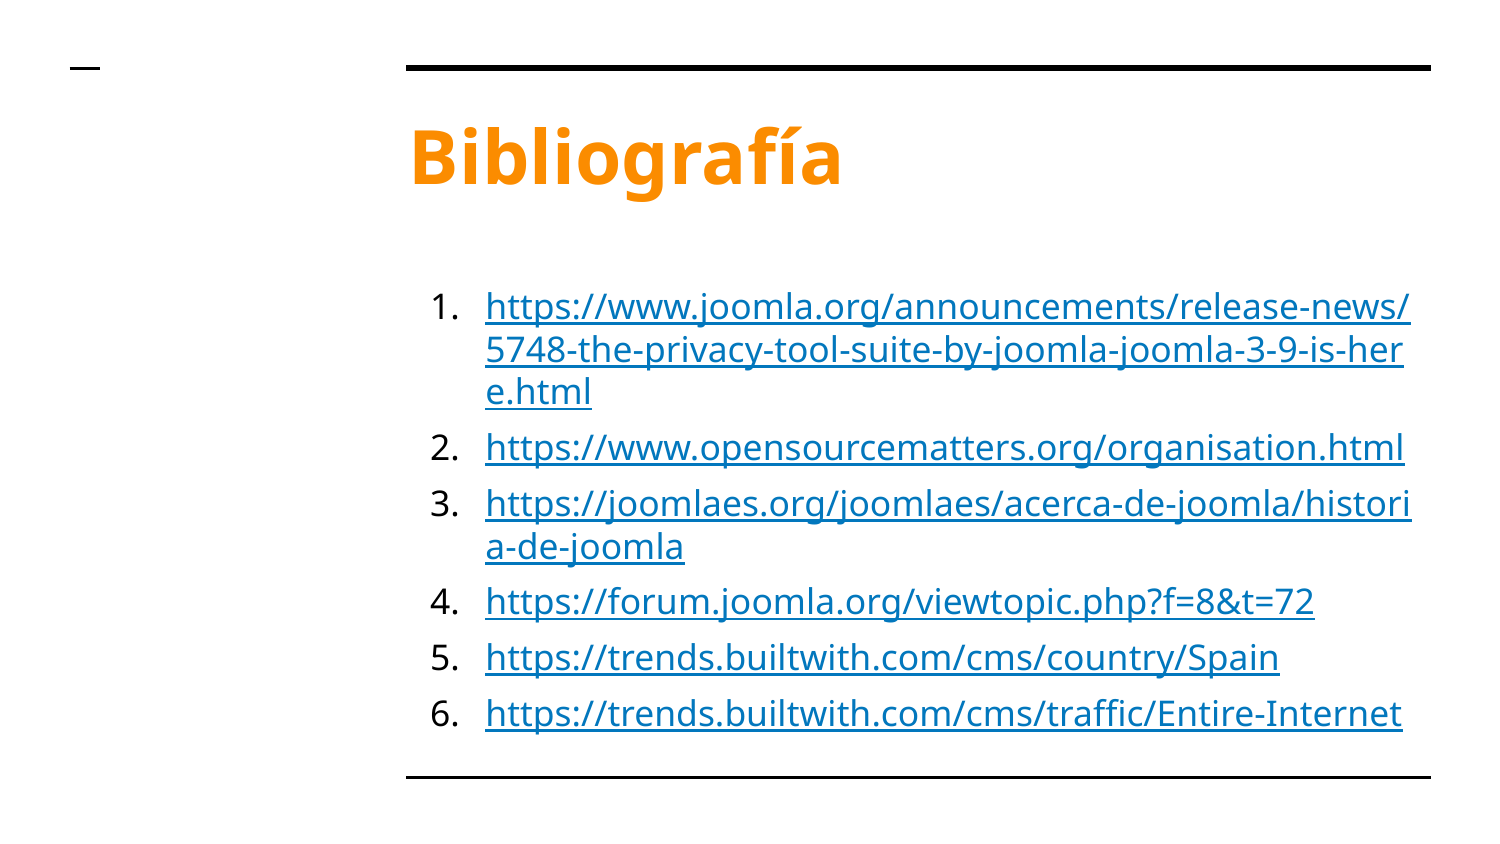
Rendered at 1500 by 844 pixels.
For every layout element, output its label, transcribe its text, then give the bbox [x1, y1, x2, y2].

title Bibliografía [393, 94, 1431, 212]
list https://www.joomla.org/announcements/release-news/5748-the-privacy-tool-suite-by-joomla-joomla-3-9-is-here.html https://www.opensourcematters.org/organisation.html https://joomlaes.org/joomlaes/acerca-de-joomla/historia-de-joomla https://forum.joomla.org/viewtopic.php?f=8&t=72 https://trends.builtwith.com/cms/country/Spain https://trends.builtwith.com/cms/traffic/Entire-Internet [395, 261, 1433, 755]
